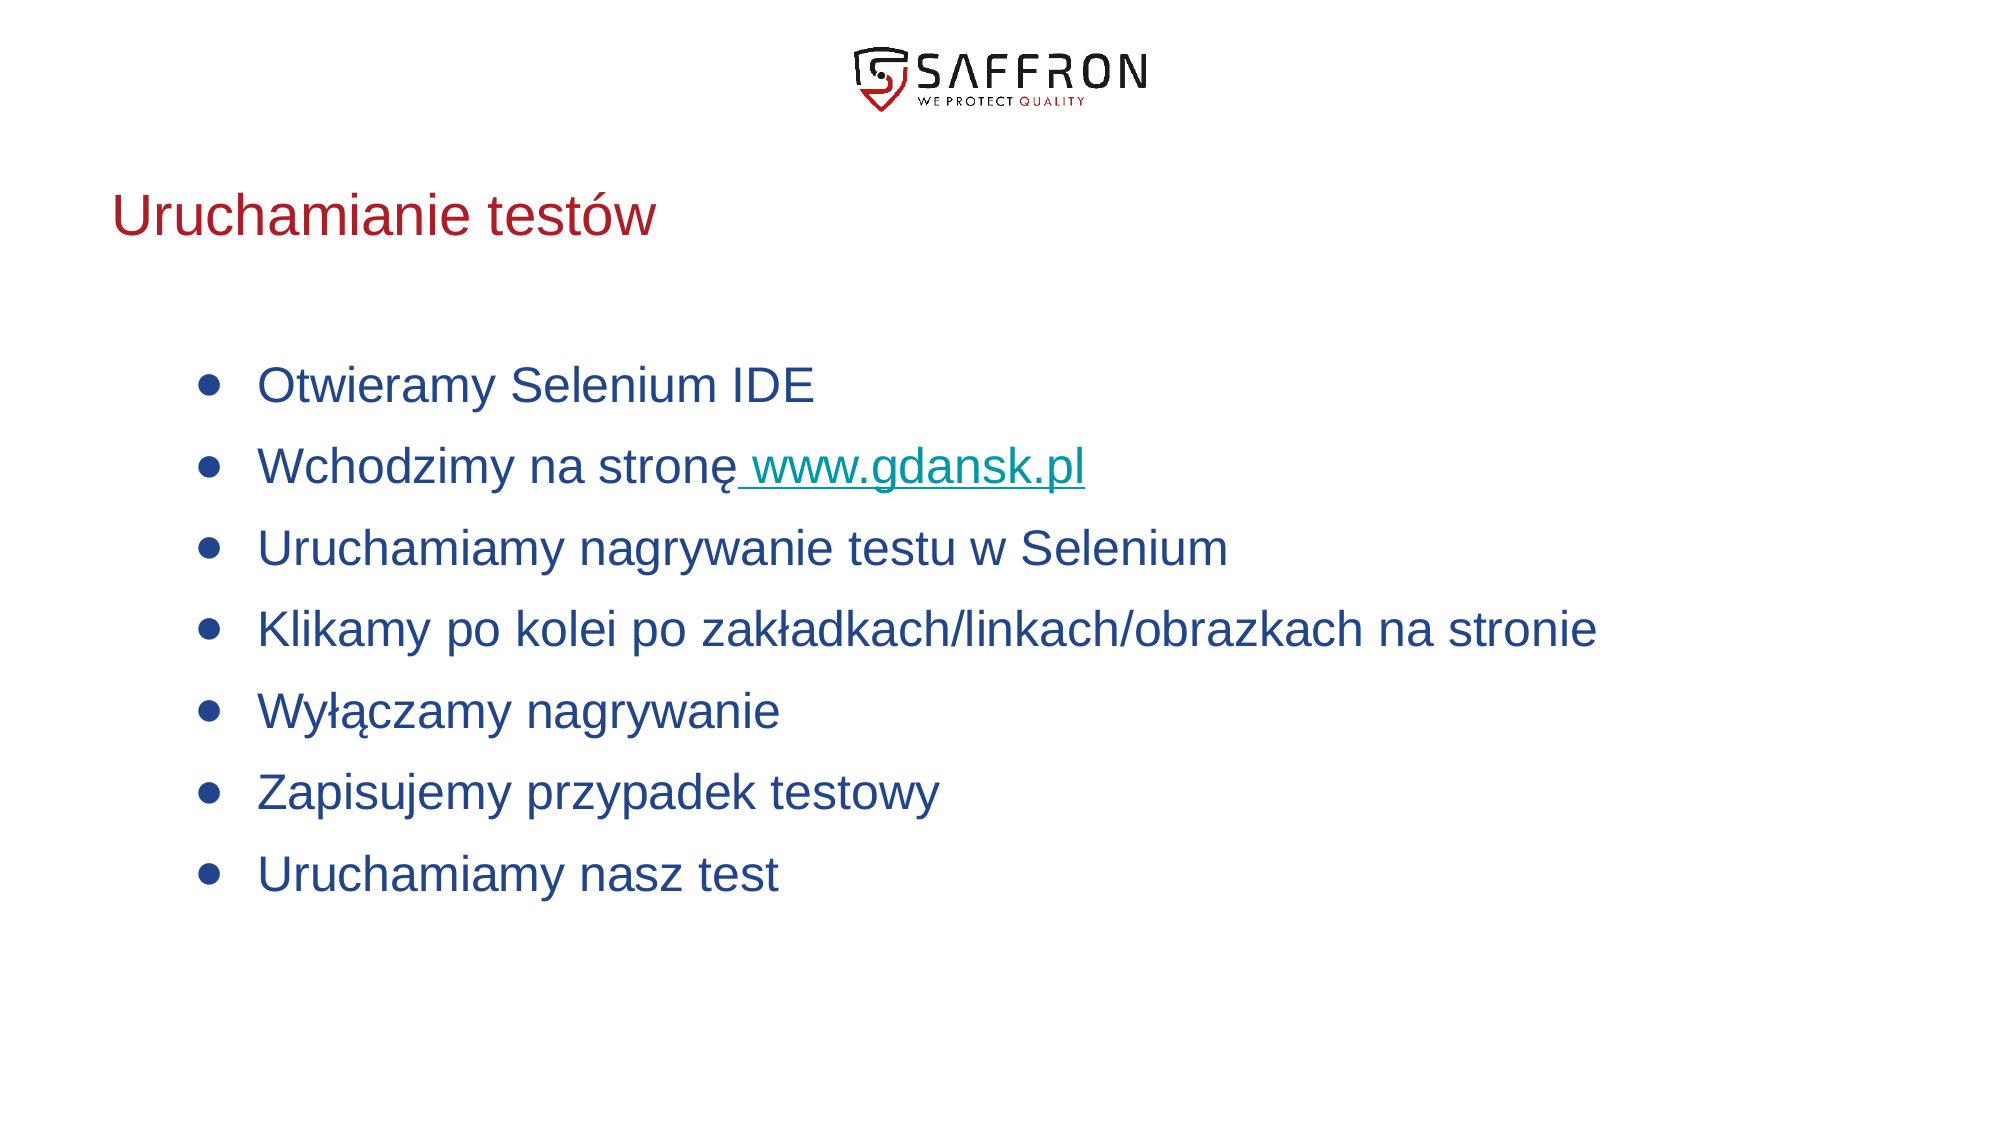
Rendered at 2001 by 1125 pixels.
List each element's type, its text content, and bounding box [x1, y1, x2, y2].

text_box Uruchamianie testów [96, 134, 1847, 290]
text_box Otwieramy Selenium IDE Wchodzimy na stronę www.gdansk.pl Uruchamiamy nagrywanie testu w Selenium Klikamy po kolei po zakładkach/linkach/obrazkach na stronie Wyłączamy nagrywanie Zapisujemy przypadek testowy Uruchamiamy nasz test [167, 312, 1801, 1000]
picture [853, 46, 1146, 112]
